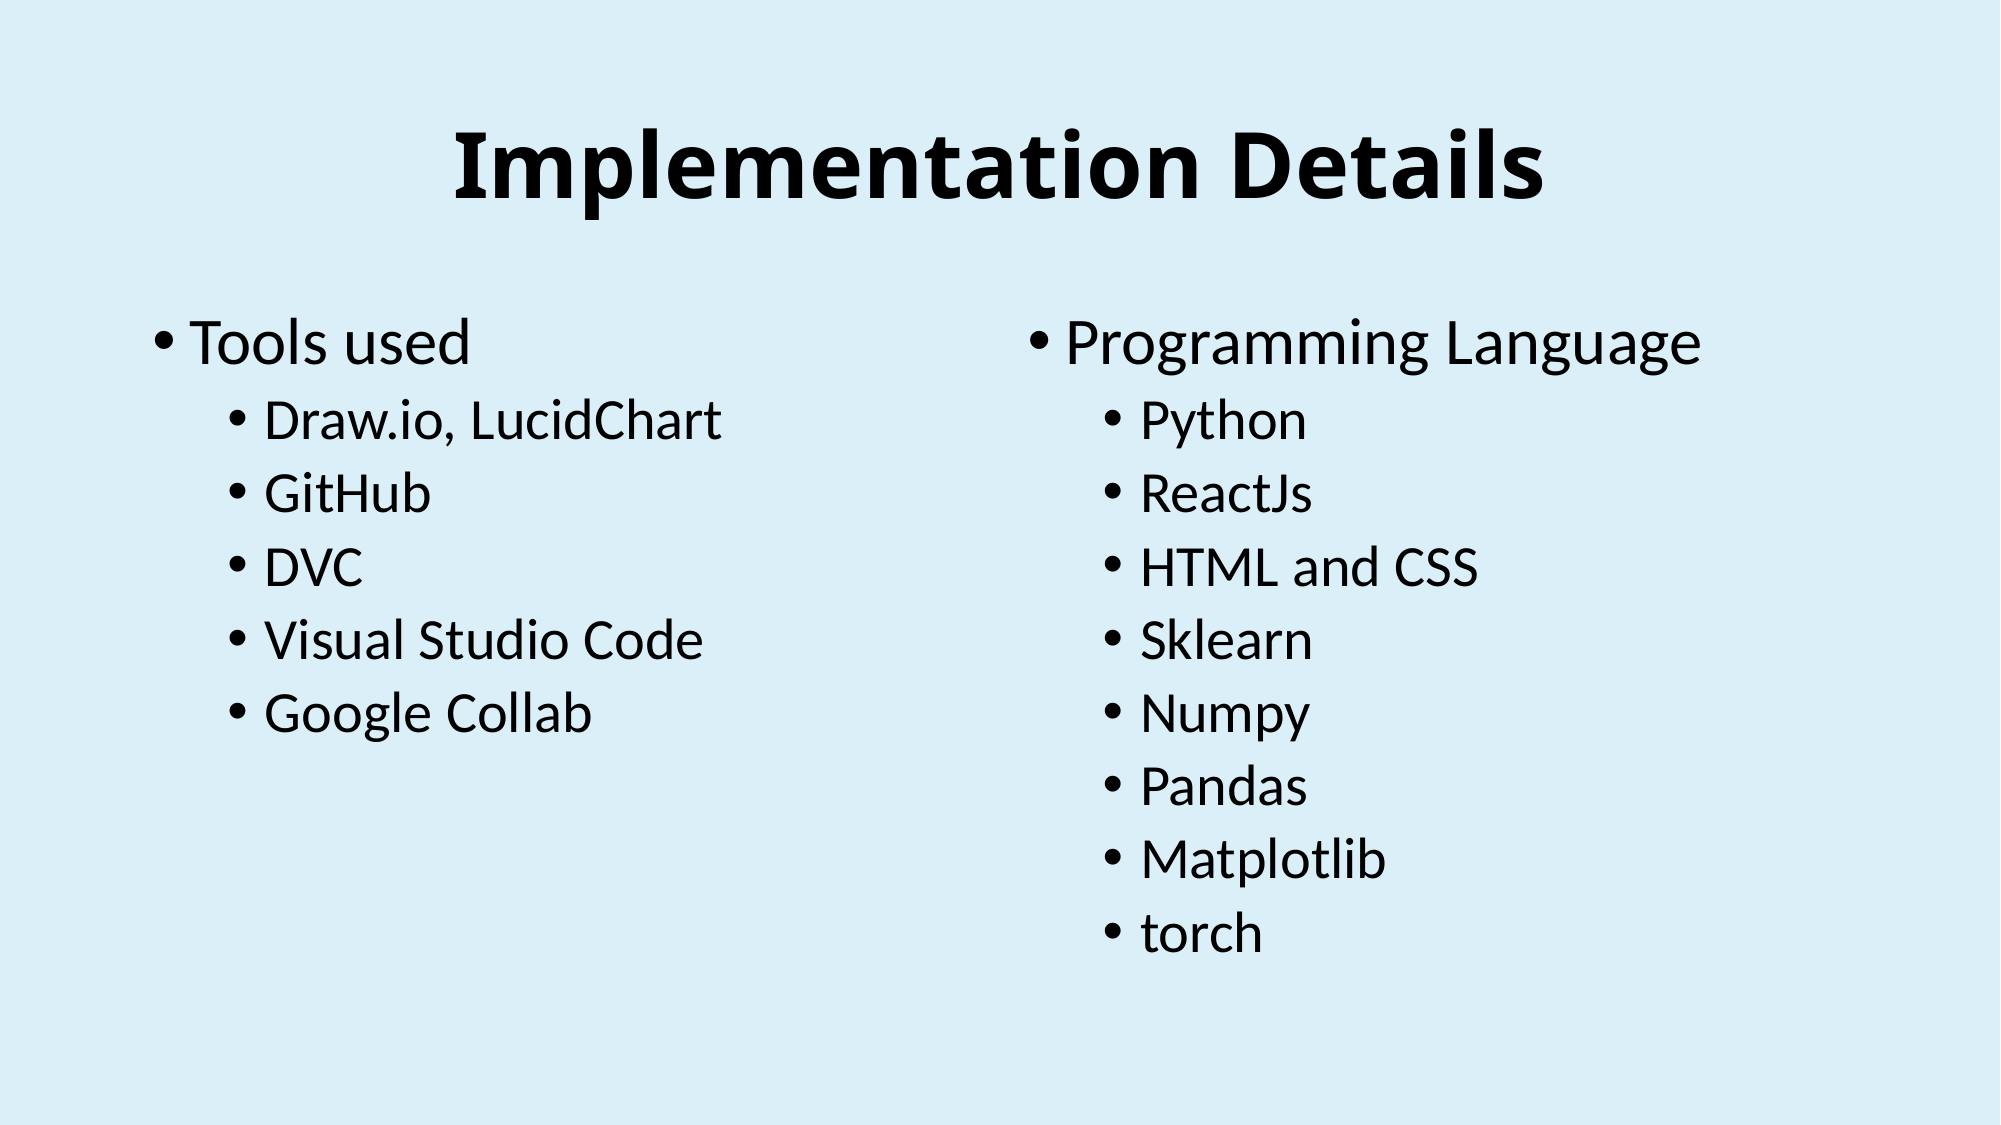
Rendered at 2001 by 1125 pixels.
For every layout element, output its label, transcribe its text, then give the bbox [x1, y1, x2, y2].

list Programming Language Python ReactJs HTML and CSS Sklearn Numpy Pandas Matplotlib torch [1012, 299, 1863, 1014]
list Tools used Draw.io, LucidChart GitHub DVC Visual Studio Code Google Collab [137, 299, 988, 1014]
title Implementation Details [137, 59, 1863, 278]
